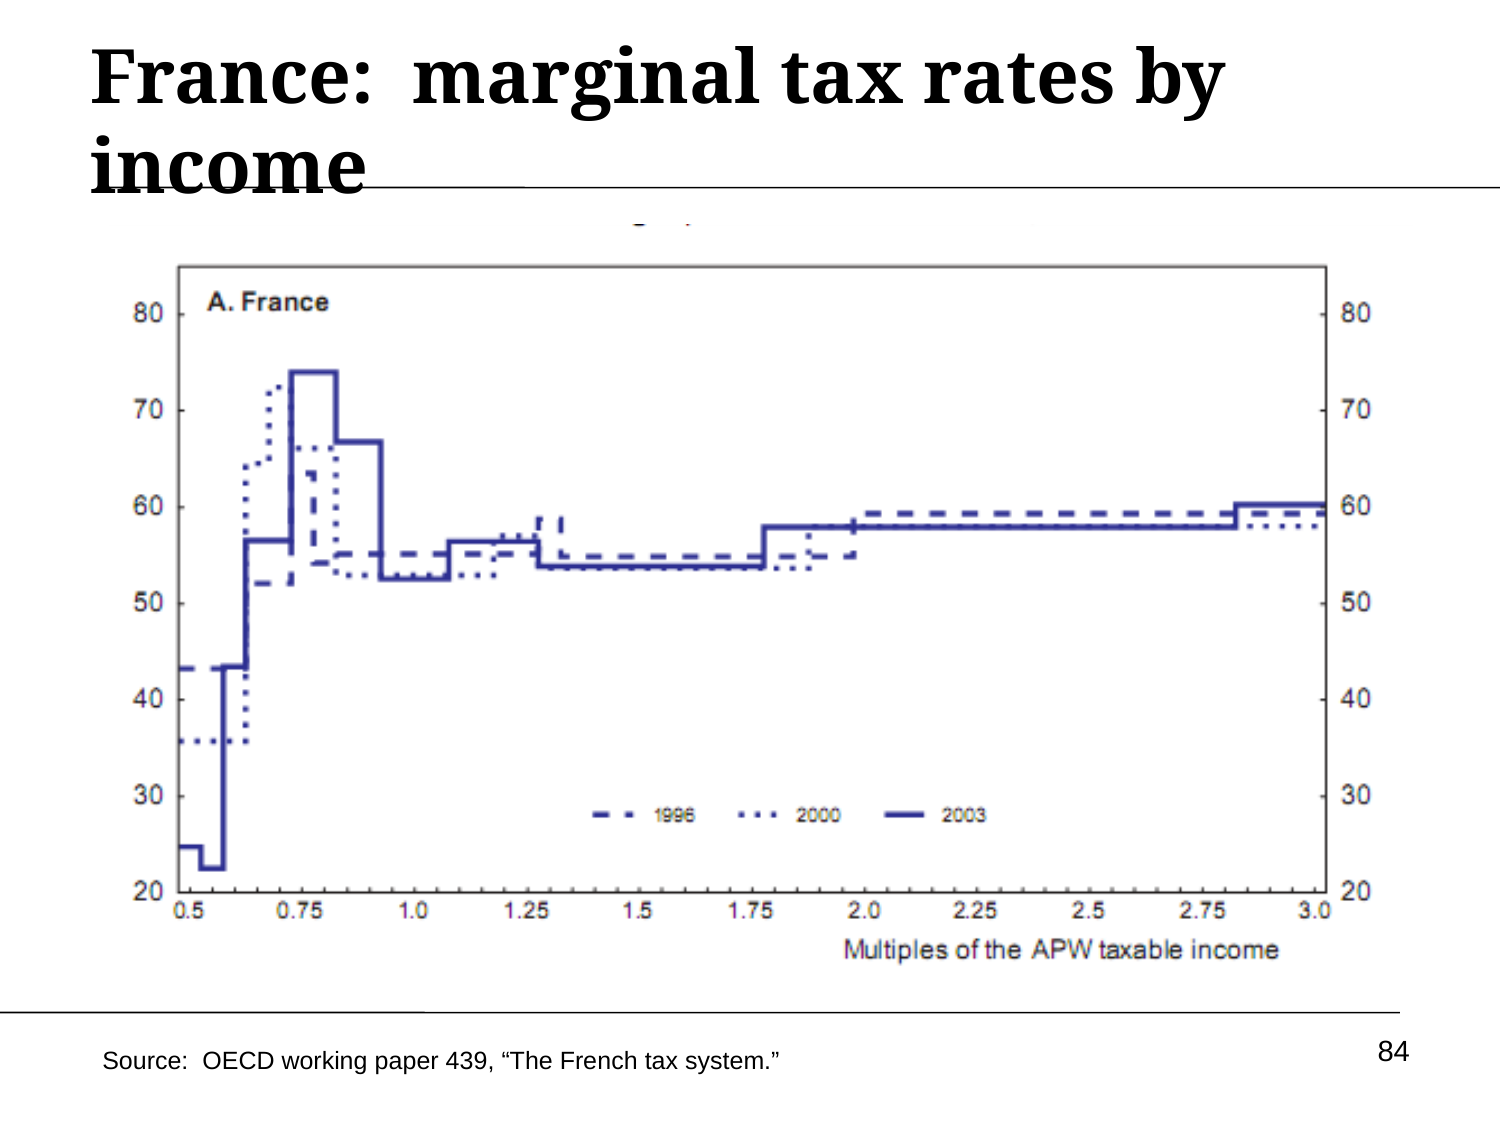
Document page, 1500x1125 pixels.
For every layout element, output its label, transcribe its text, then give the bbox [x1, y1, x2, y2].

title France: marginal tax rates by income [75, 50, 1425, 188]
text_box Source: OECD working paper 439, “The French tax system.” [87, 1037, 1113, 1083]
slide_number 84 [1074, 1024, 1426, 1103]
picture [108, 224, 1413, 976]
